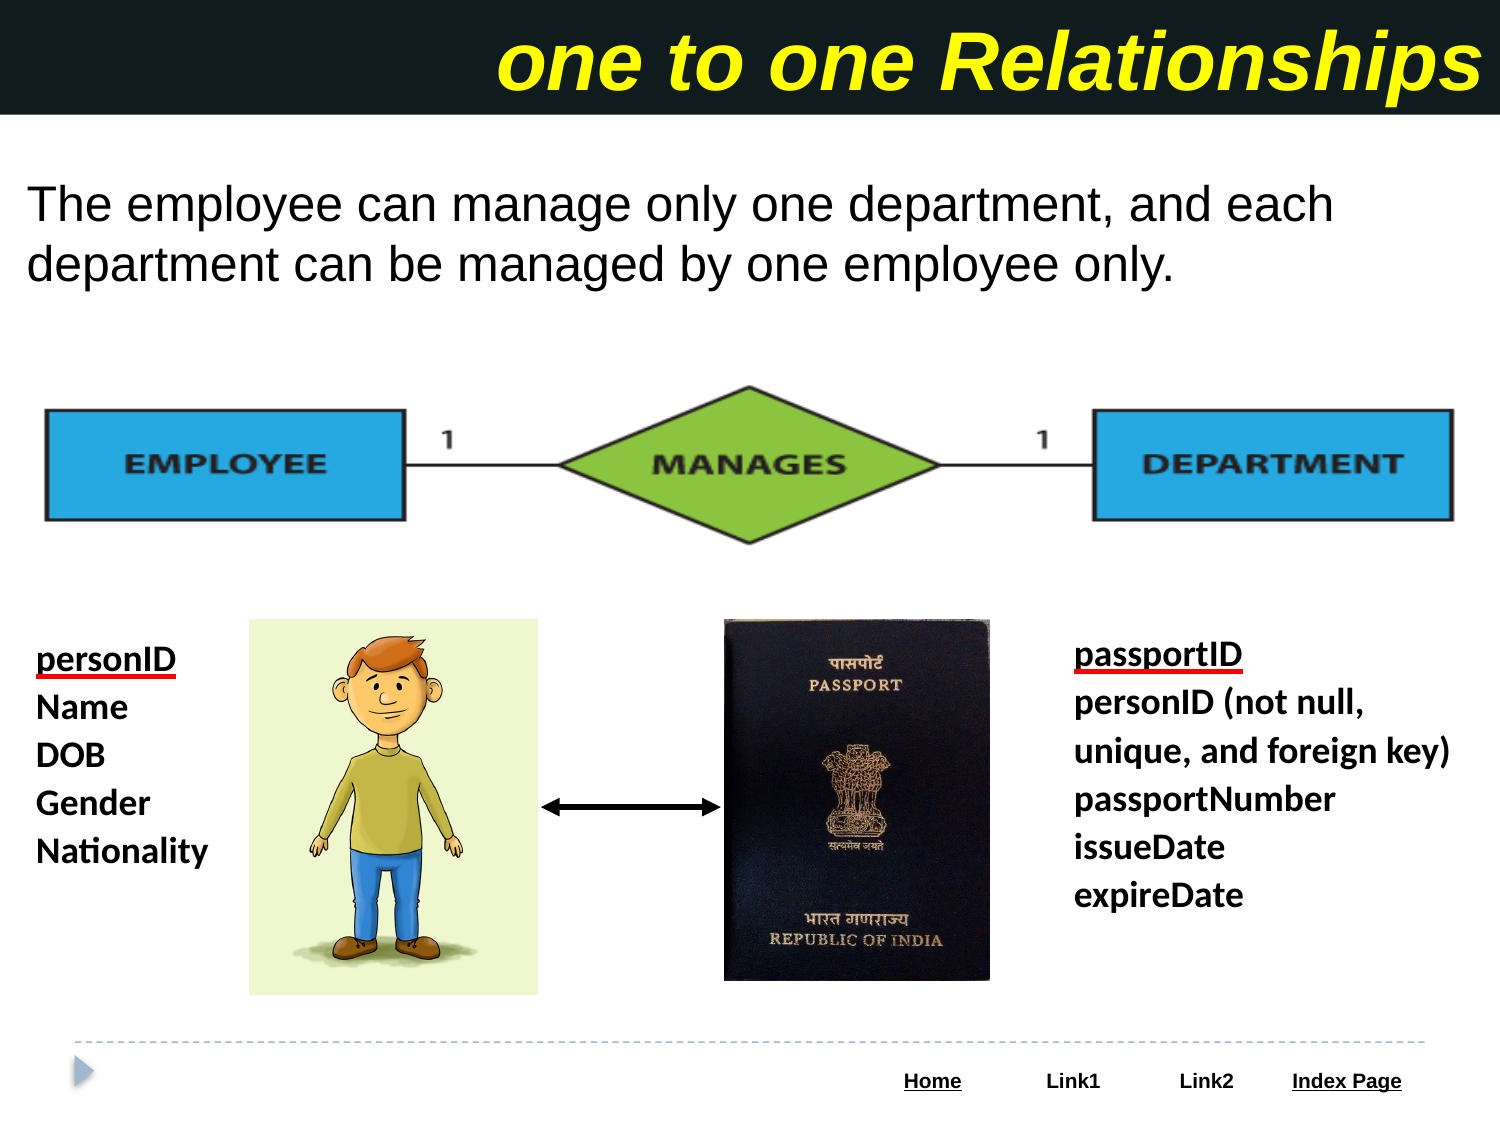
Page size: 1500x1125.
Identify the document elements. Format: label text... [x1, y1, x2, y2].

picture [249, 619, 538, 995]
text_box passportID personID (not null, unique, and foreign key) passportNumber issueDate expireDate [1059, 618, 1475, 923]
text_box The employee can manage only one department, and each department can be managed by one employee only. [11, 163, 1475, 299]
text_box one to one Relationships [0, 0, 1500, 115]
picture [0, 355, 1500, 576]
text_box personID Name DOB Gender Nationality [21, 623, 234, 879]
picture [724, 619, 990, 981]
